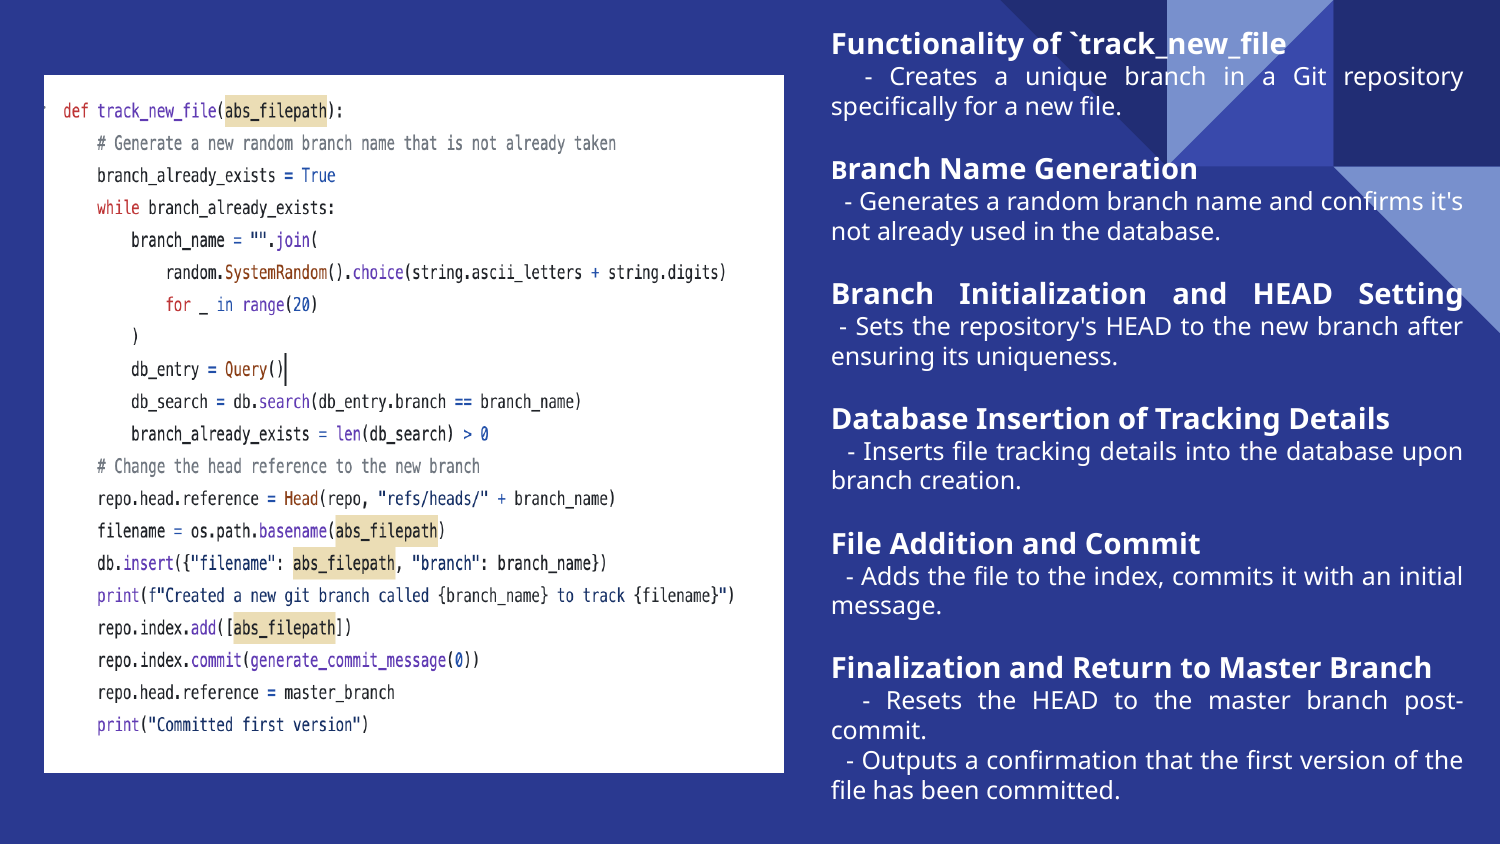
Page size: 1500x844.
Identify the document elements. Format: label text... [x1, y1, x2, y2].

picture [43, 75, 785, 774]
title Functionality of `track_new_file - Creates a unique branch in a Git repository specifically for a new file. Branch Name Generation - Generates a random branch name and confirms it's not already used in the database. Branch Initialization and HEAD Setting - Sets the repository's HEAD to the new branch after ensuring its uniqueness. Database Insertion of Tracking Details - Inserts file tracking details into the database upon branch creation. File Addition and Commit - Adds the file to the index, commits it with an initial message. Finalization and Return to Master Branch - Resets the HEAD to the master branch post-commit. - Outputs a confirmation that the first version of the file has been committed. [815, 49, 1480, 812]
